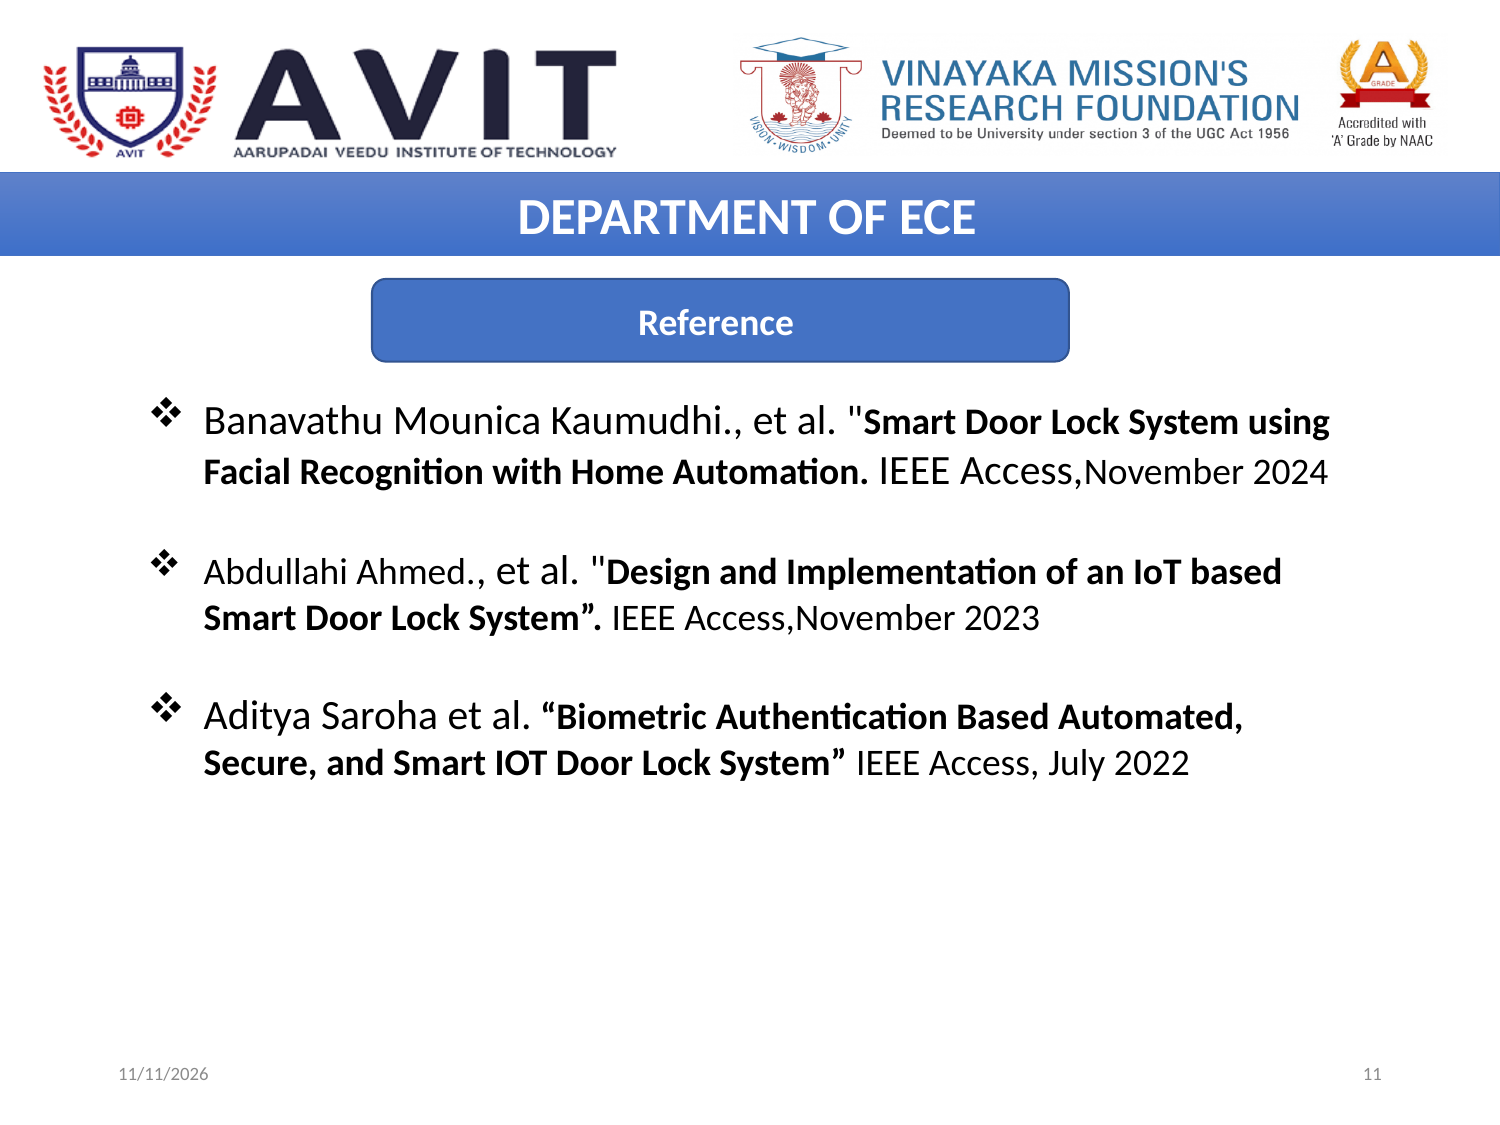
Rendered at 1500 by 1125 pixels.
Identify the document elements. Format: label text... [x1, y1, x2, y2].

text_box Banavathu Mounica Kaumudhi., et al. "Smart Door Lock System using Facial Recognition with Home Automation. IEEE Access,November 2024 Abdullahi Ahmed., et al. "Design and Implementation of an IoT based Smart Door Lock System”. IEEE Access,November 2023 Aditya Saroha et al. “Biometric Authentication Based Automated, Secure, and Smart IOT Door Lock System” IEEE Access, July 2022 [132, 385, 1362, 891]
slide_number 11 [1059, 1042, 1397, 1103]
text_box Reference [370, 277, 1070, 363]
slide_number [103, 1042, 441, 1103]
text_box DEPARTMENT OF ECE [0, 172, 1500, 256]
picture [33, 23, 1467, 168]
